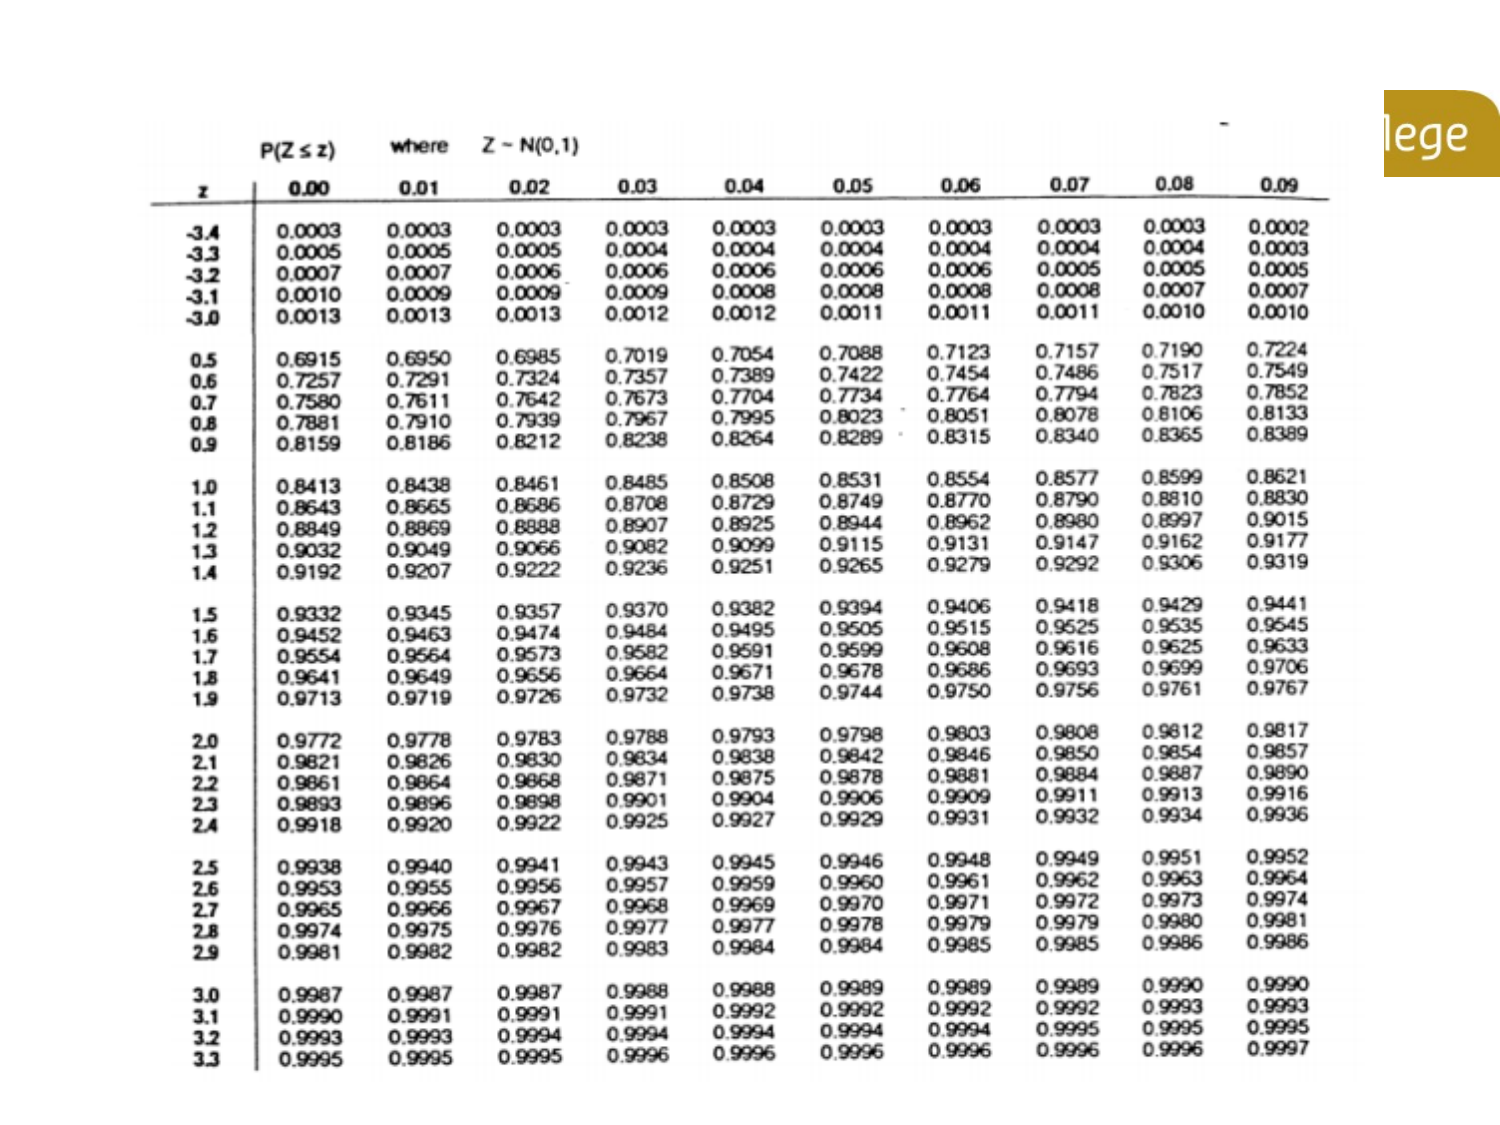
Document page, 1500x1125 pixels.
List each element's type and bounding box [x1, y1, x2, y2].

picture [99, 47, 1500, 1111]
